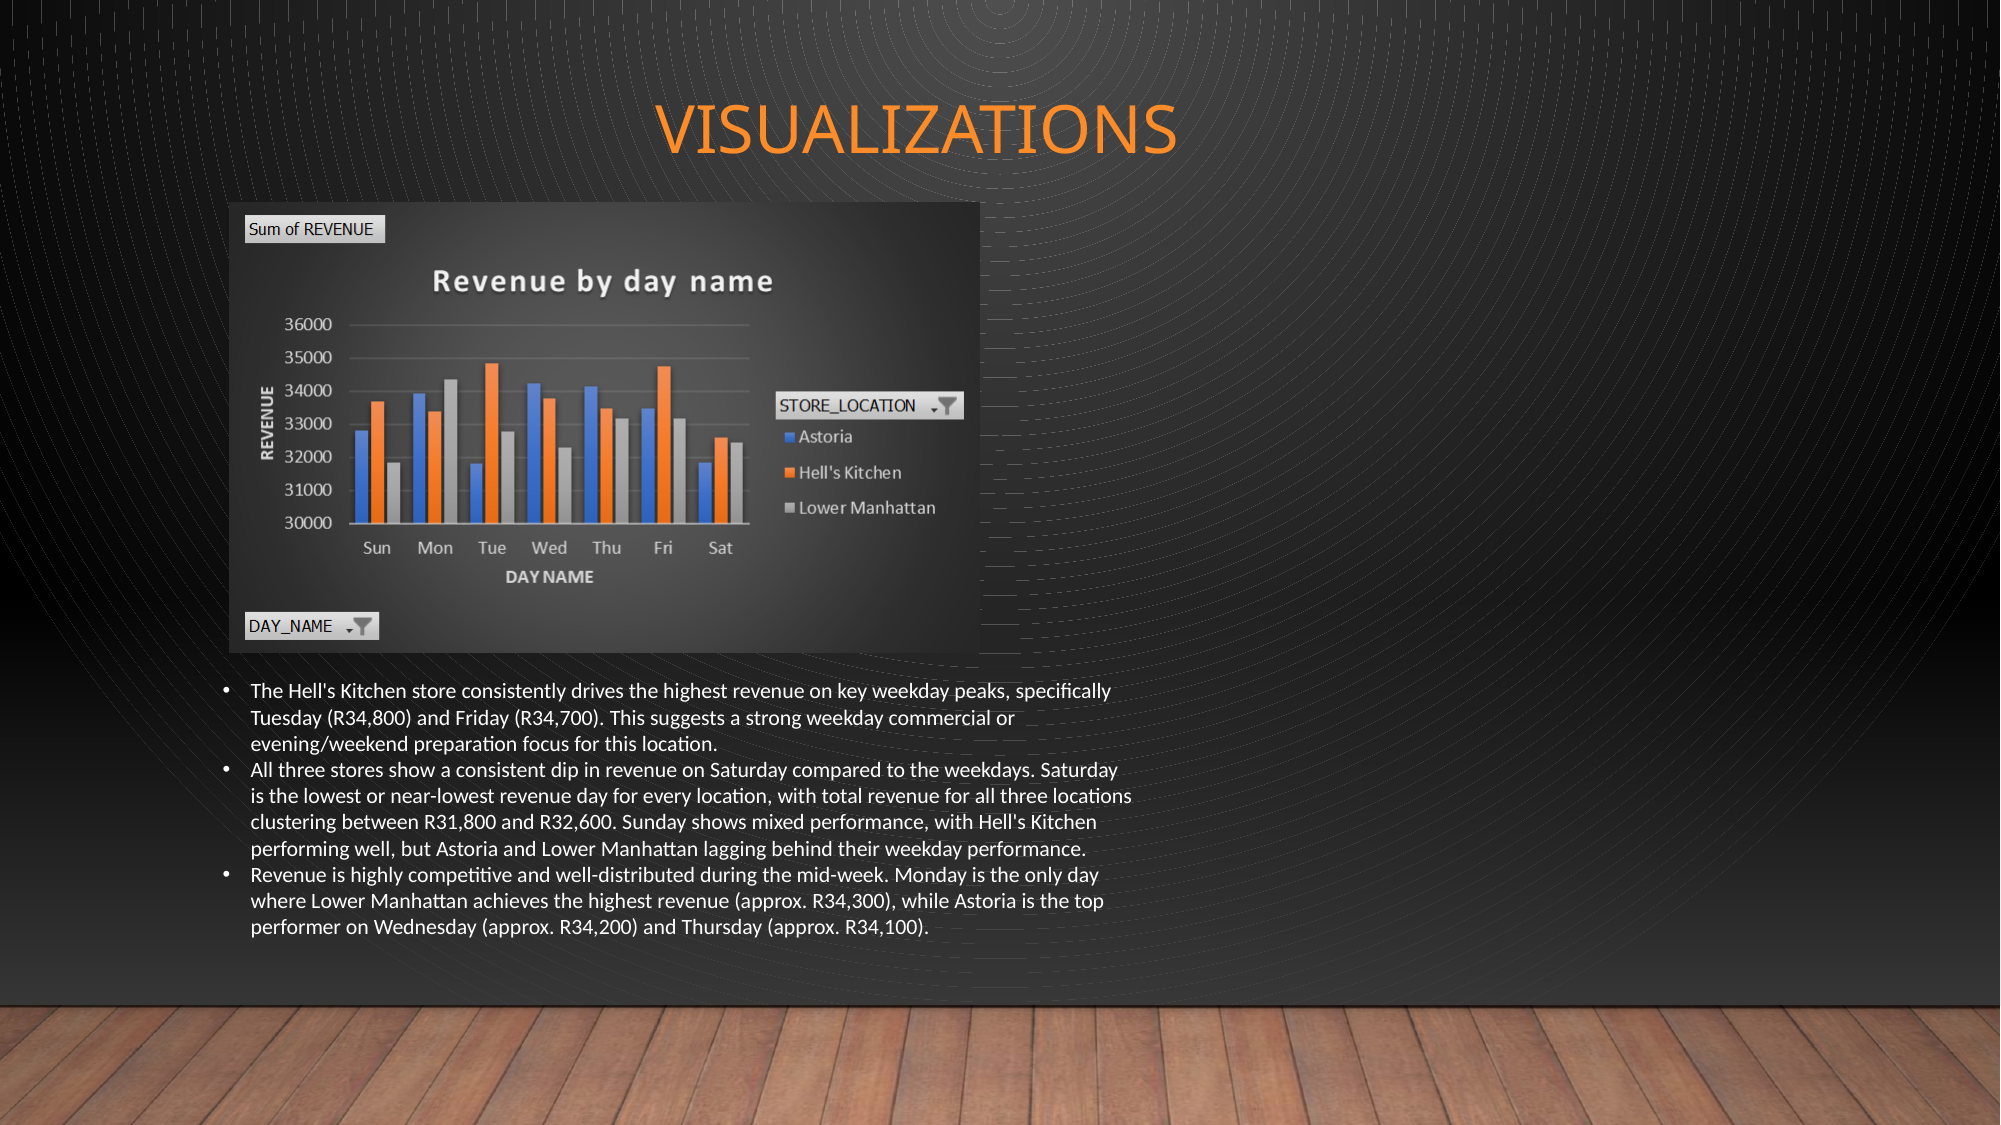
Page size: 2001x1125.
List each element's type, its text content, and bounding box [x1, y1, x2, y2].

footer The Hell's Kitchen store consistently drives the highest revenue on key weekday peaks, specifically Tuesday (R34,800) and Friday (R34,700). This suggests a strong weekday commercial or evening/weekend preparation focus for this location. All three stores show a consistent dip in revenue on Saturday compared to the weekdays. Saturday is the lowest or near-lowest revenue day for every location, with total revenue for all three locations clustering between R31,800 and R32,600. Sunday shows mixed performance, with Hell's Kitchen performing well, but Astoria and Lower Manhattan lagging behind their weekday performance. Revenue is highly competitive and well-distributed during the mid-week. Monday is the only day where Lower Manhattan achieves the highest revenue (approx. R34,300), while Astoria is the top performer on Wednesday (approx. R34,200) and Thursday (approx. R34,100). [207, 739, 1150, 902]
picture [0, 1005, 2000, 1125]
text_box VISUALIZATIONS [640, 79, 1642, 174]
picture [229, 201, 980, 653]
